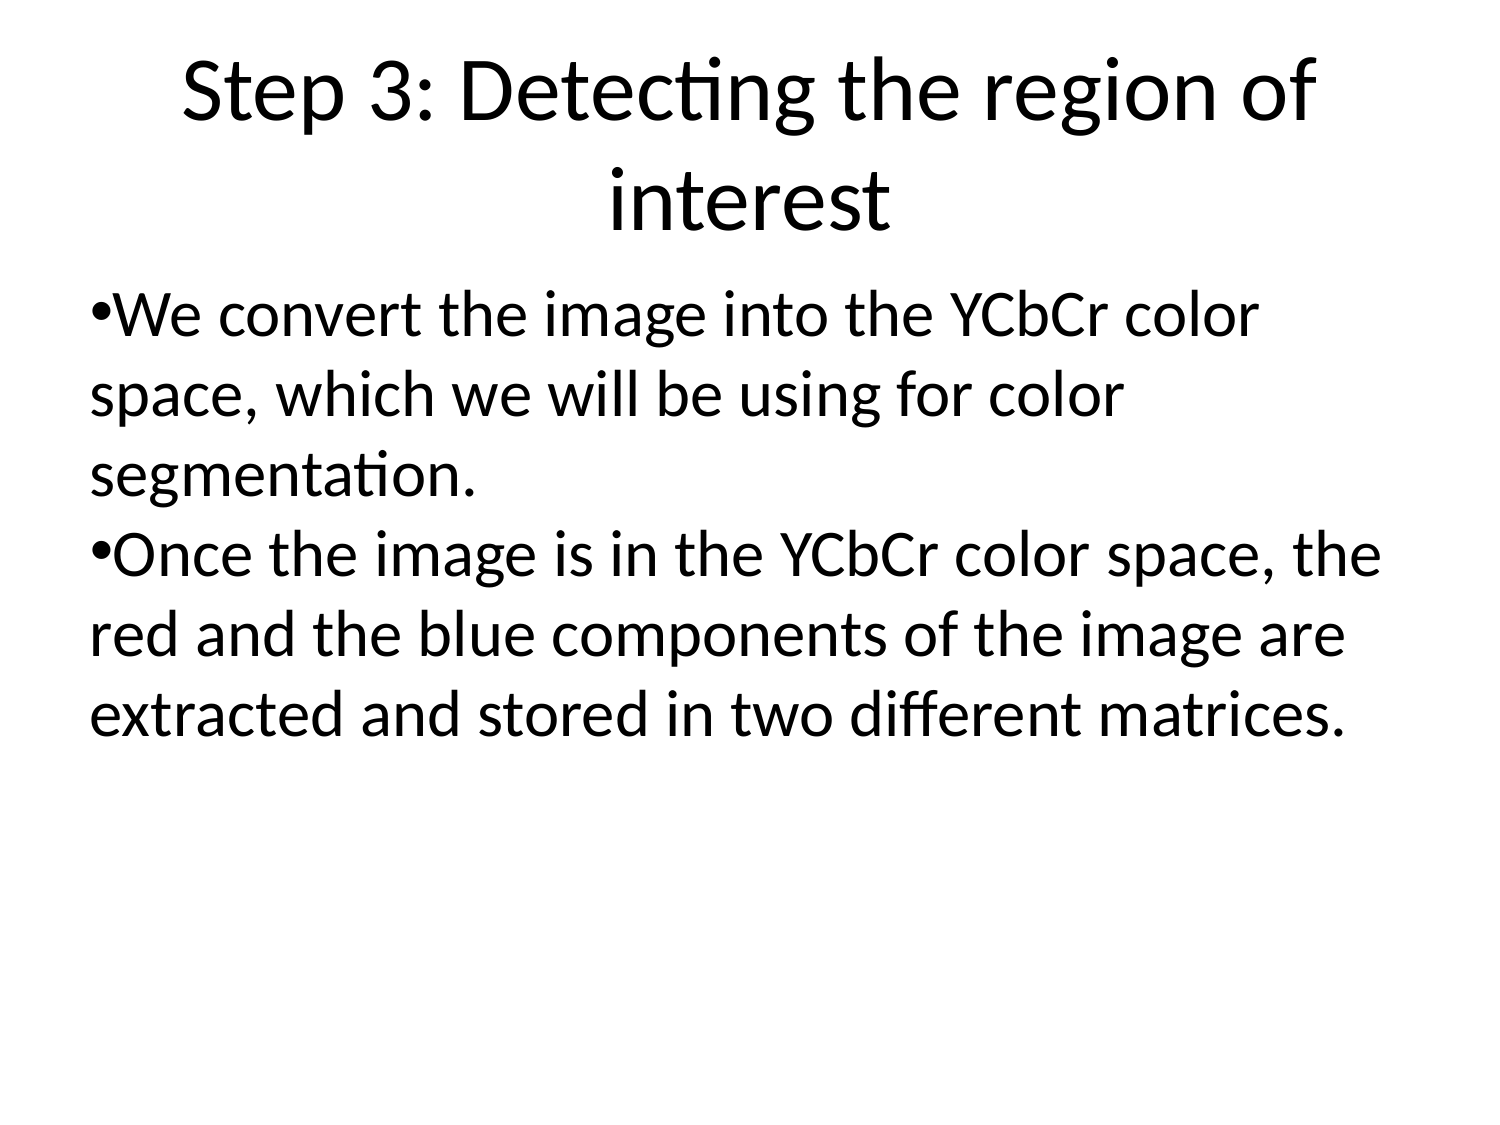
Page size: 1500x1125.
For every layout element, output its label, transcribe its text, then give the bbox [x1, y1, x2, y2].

text_box Step 3: Detecting the region of interest [75, 45, 1425, 233]
text_box We convert the image into the YCbCr color space, which we will be using for color segmentation. Once the image is in the YCbCr color space, the red and the blue components of the image are extracted and stored in two different matrices. [75, 262, 1425, 1005]
